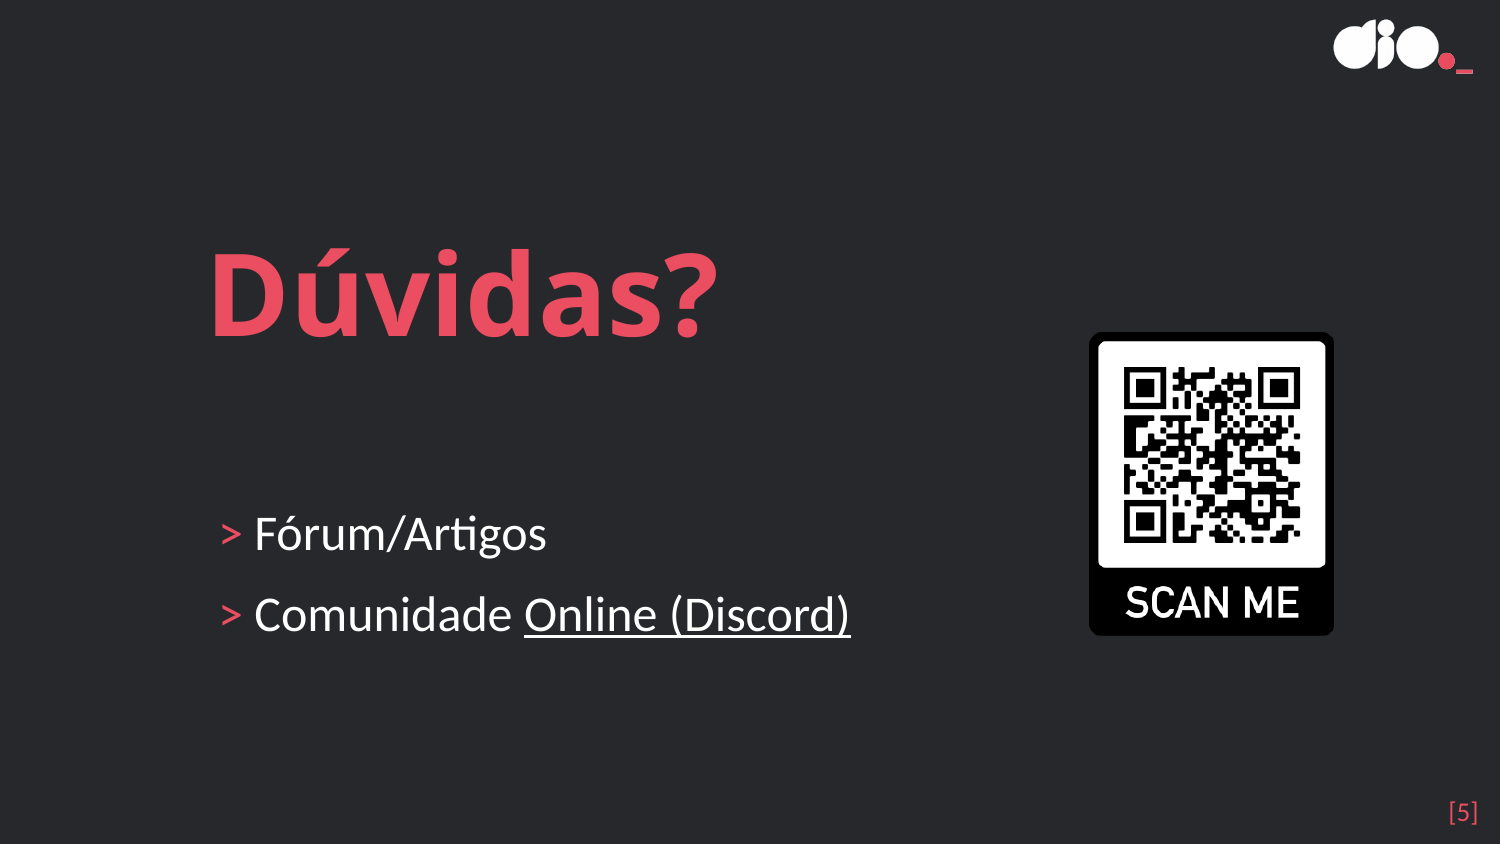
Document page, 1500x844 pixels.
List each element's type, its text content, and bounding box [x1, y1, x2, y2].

picture [1332, 19, 1474, 75]
text_box > Fórum/Artigos > Comunidade Online (Discord) [190, 485, 920, 636]
slide_number [5] [1403, 779, 1494, 844]
picture [1089, 332, 1334, 636]
text_box Dúvidas? [190, 215, 1270, 366]
